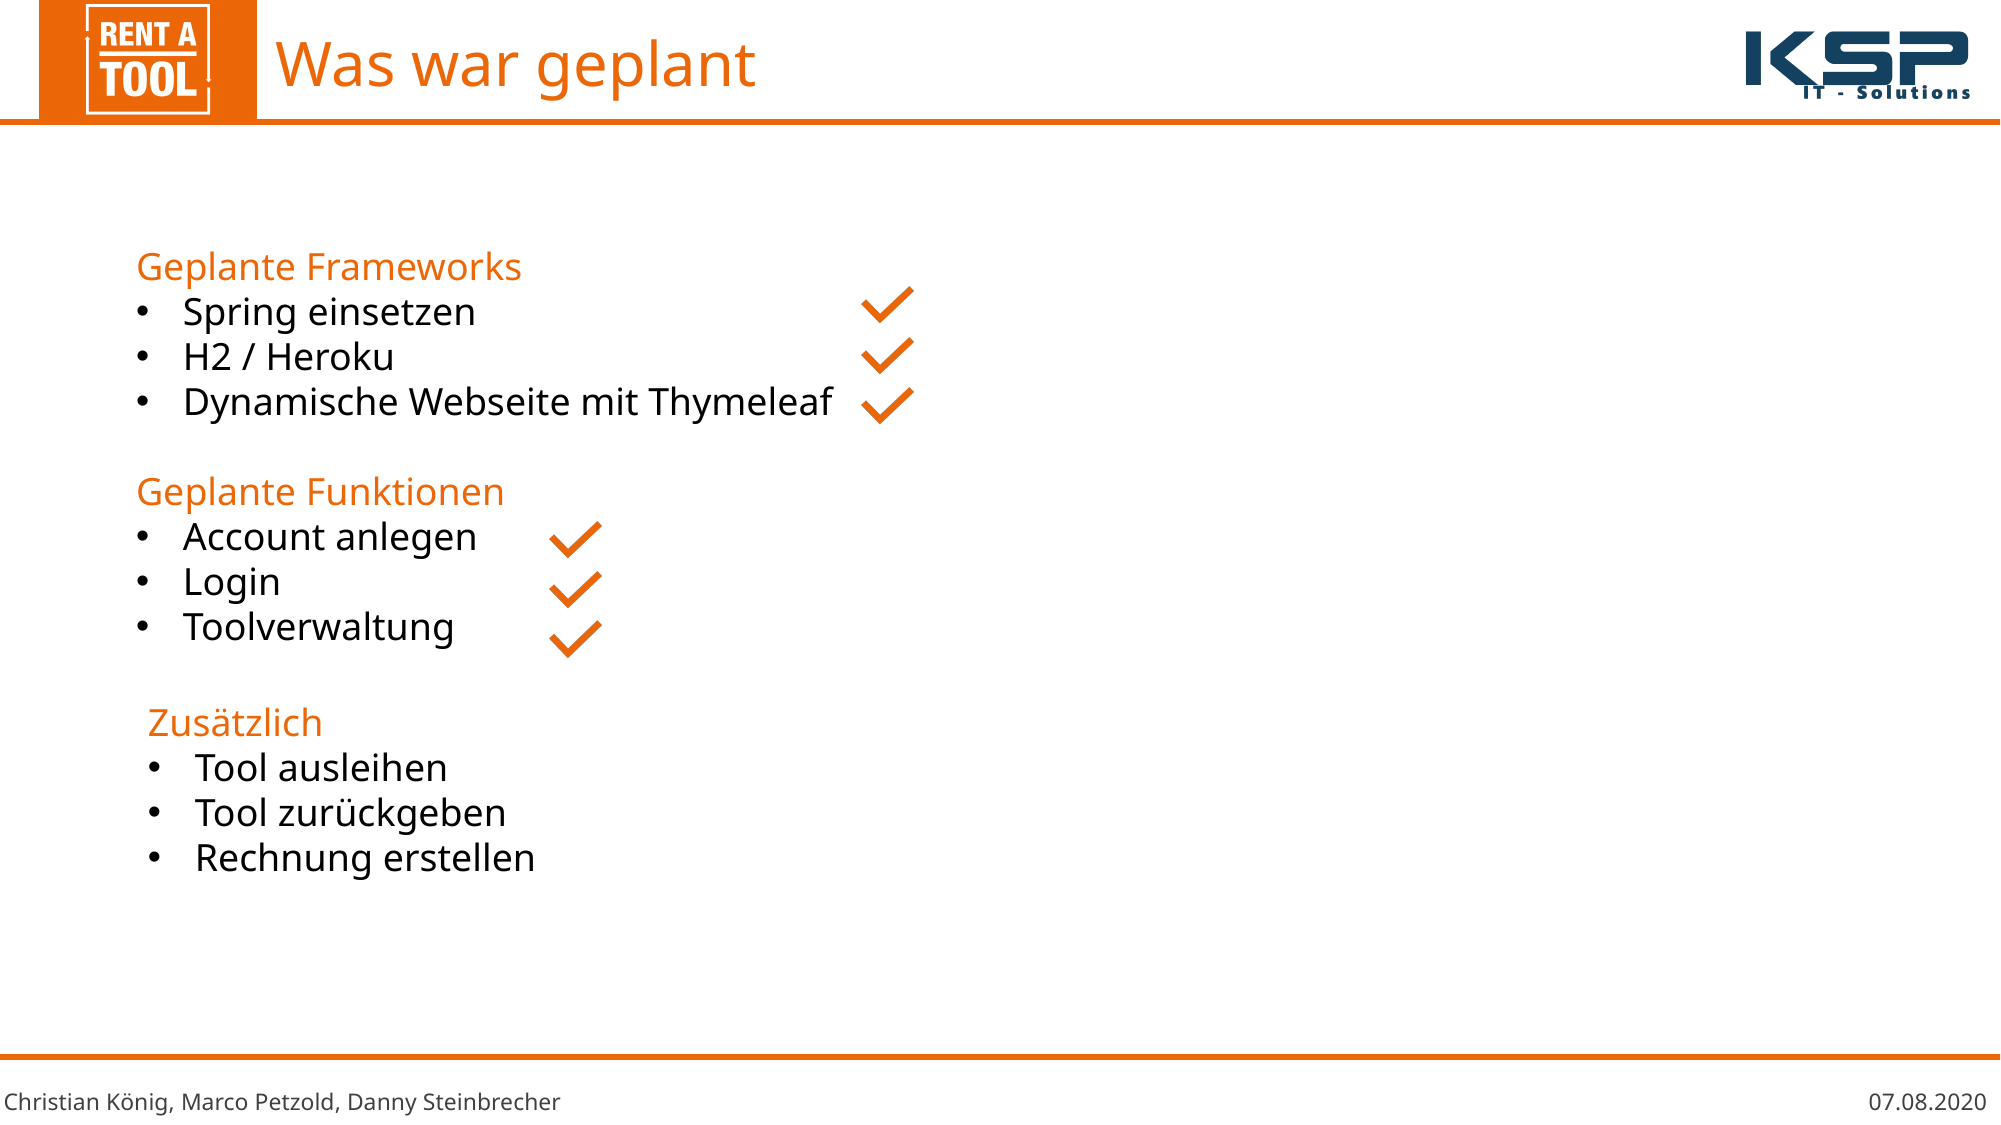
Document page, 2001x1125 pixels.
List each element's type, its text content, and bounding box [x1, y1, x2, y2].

text_box Was war geplant [260, 17, 821, 155]
text_box Geplante Frameworks Spring einsetzen H2 / Heroku Dynamische Webseite mit Thymeleaf Geplante Funktionen Account anlegen Login Toolverwaltung [121, 235, 849, 701]
picture [39, 0, 257, 122]
picture [1724, 14, 2000, 122]
text_box Zusätzlich Tool ausleihen Tool zurückgeben Rechnung erstellen [133, 646, 1133, 887]
picture [547, 511, 604, 667]
picture [860, 276, 916, 433]
